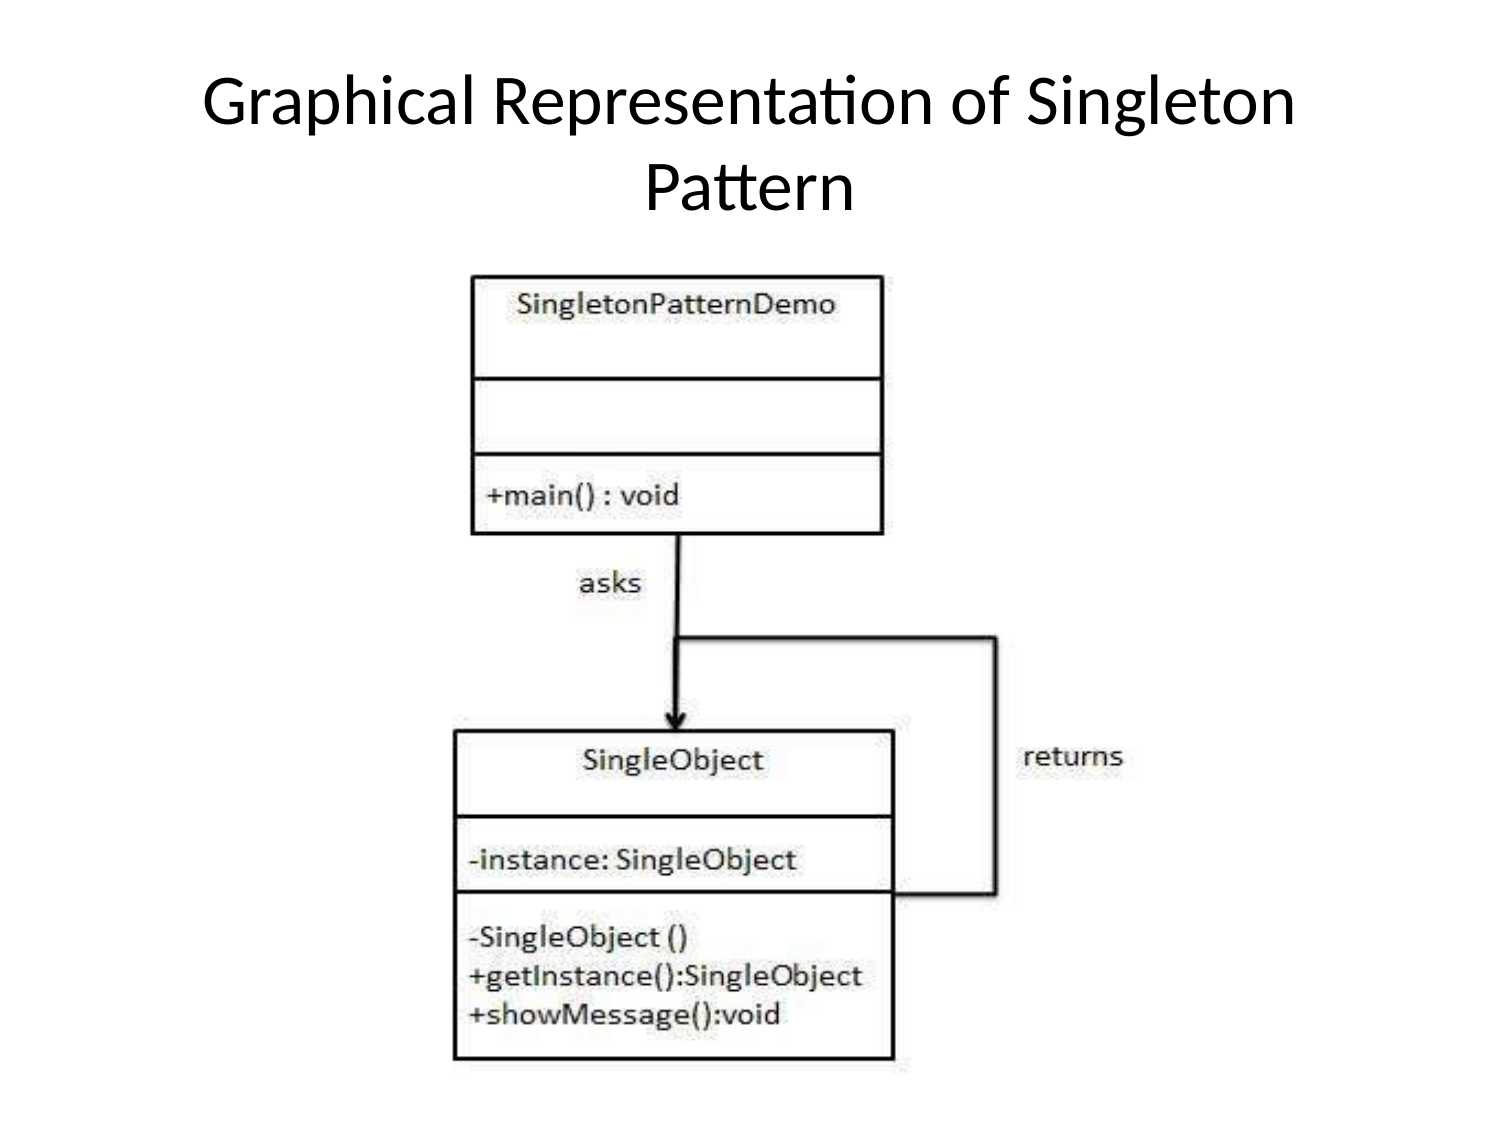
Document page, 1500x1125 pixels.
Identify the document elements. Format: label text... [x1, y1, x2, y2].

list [349, 249, 1138, 1103]
title Graphical Representation of Singleton Pattern [75, 45, 1425, 233]
